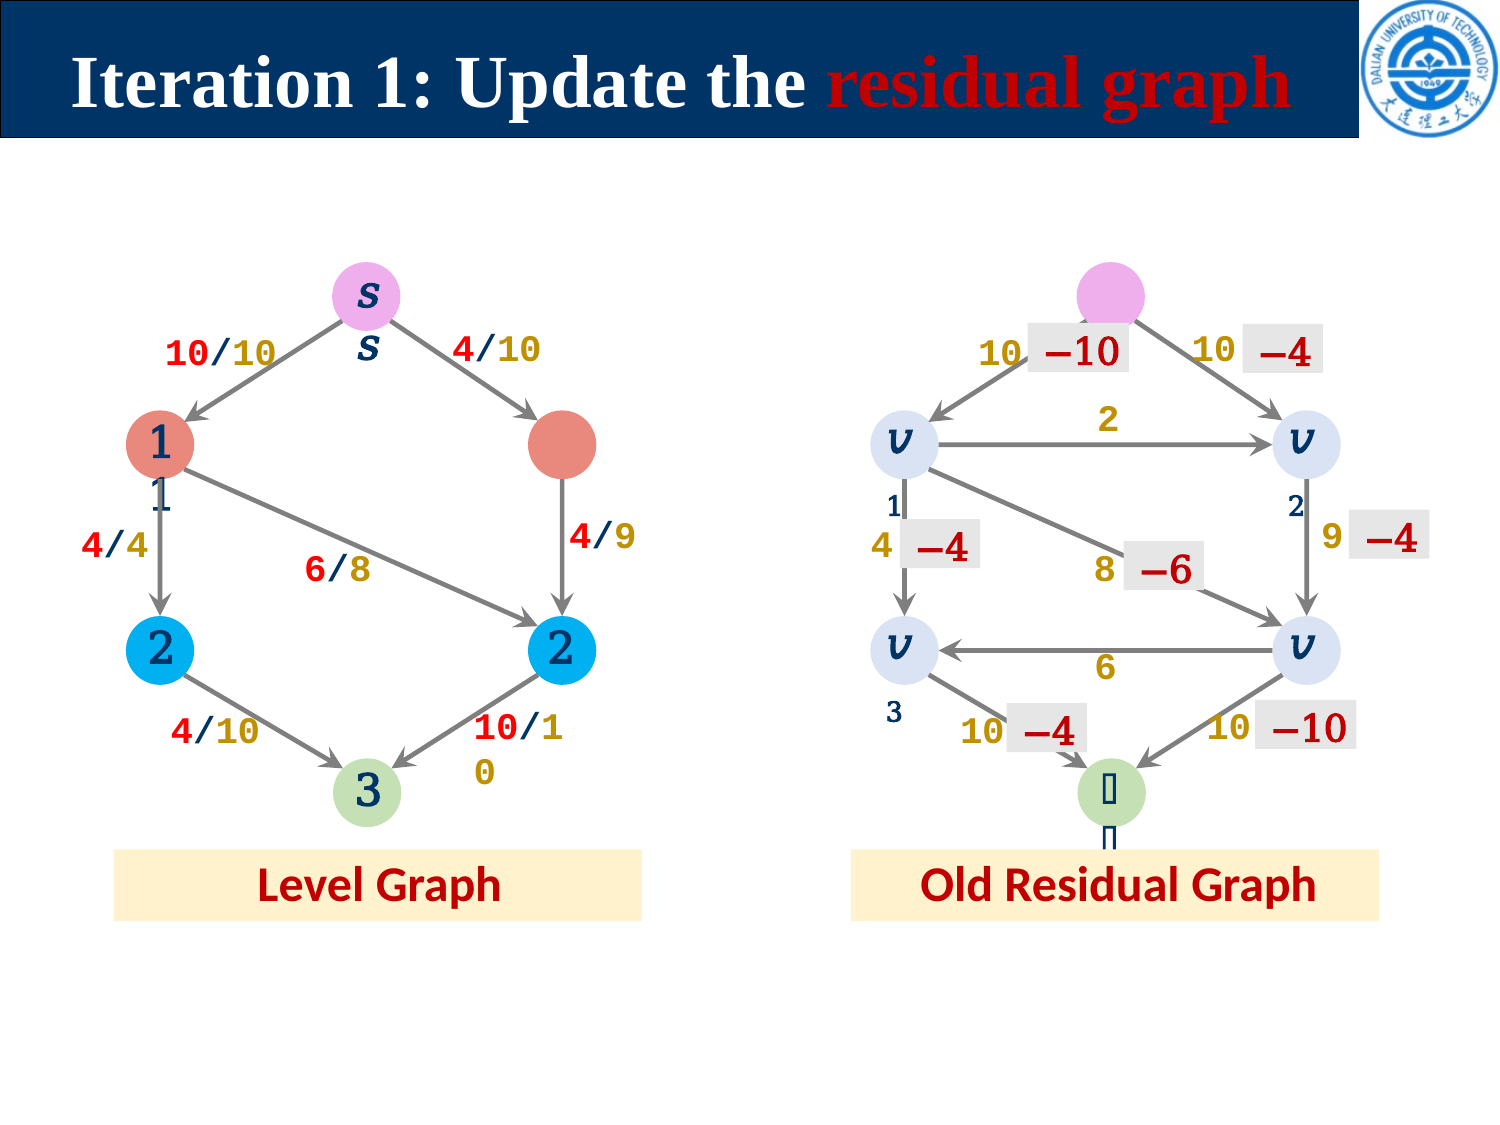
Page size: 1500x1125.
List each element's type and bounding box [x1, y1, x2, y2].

picture [1359, 0, 1500, 138]
text_box [1242, 323, 1323, 373]
text_box [113, 849, 642, 922]
title [28, 0, 1333, 172]
text_box [1348, 509, 1430, 559]
text_box [79, 261, 1430, 922]
